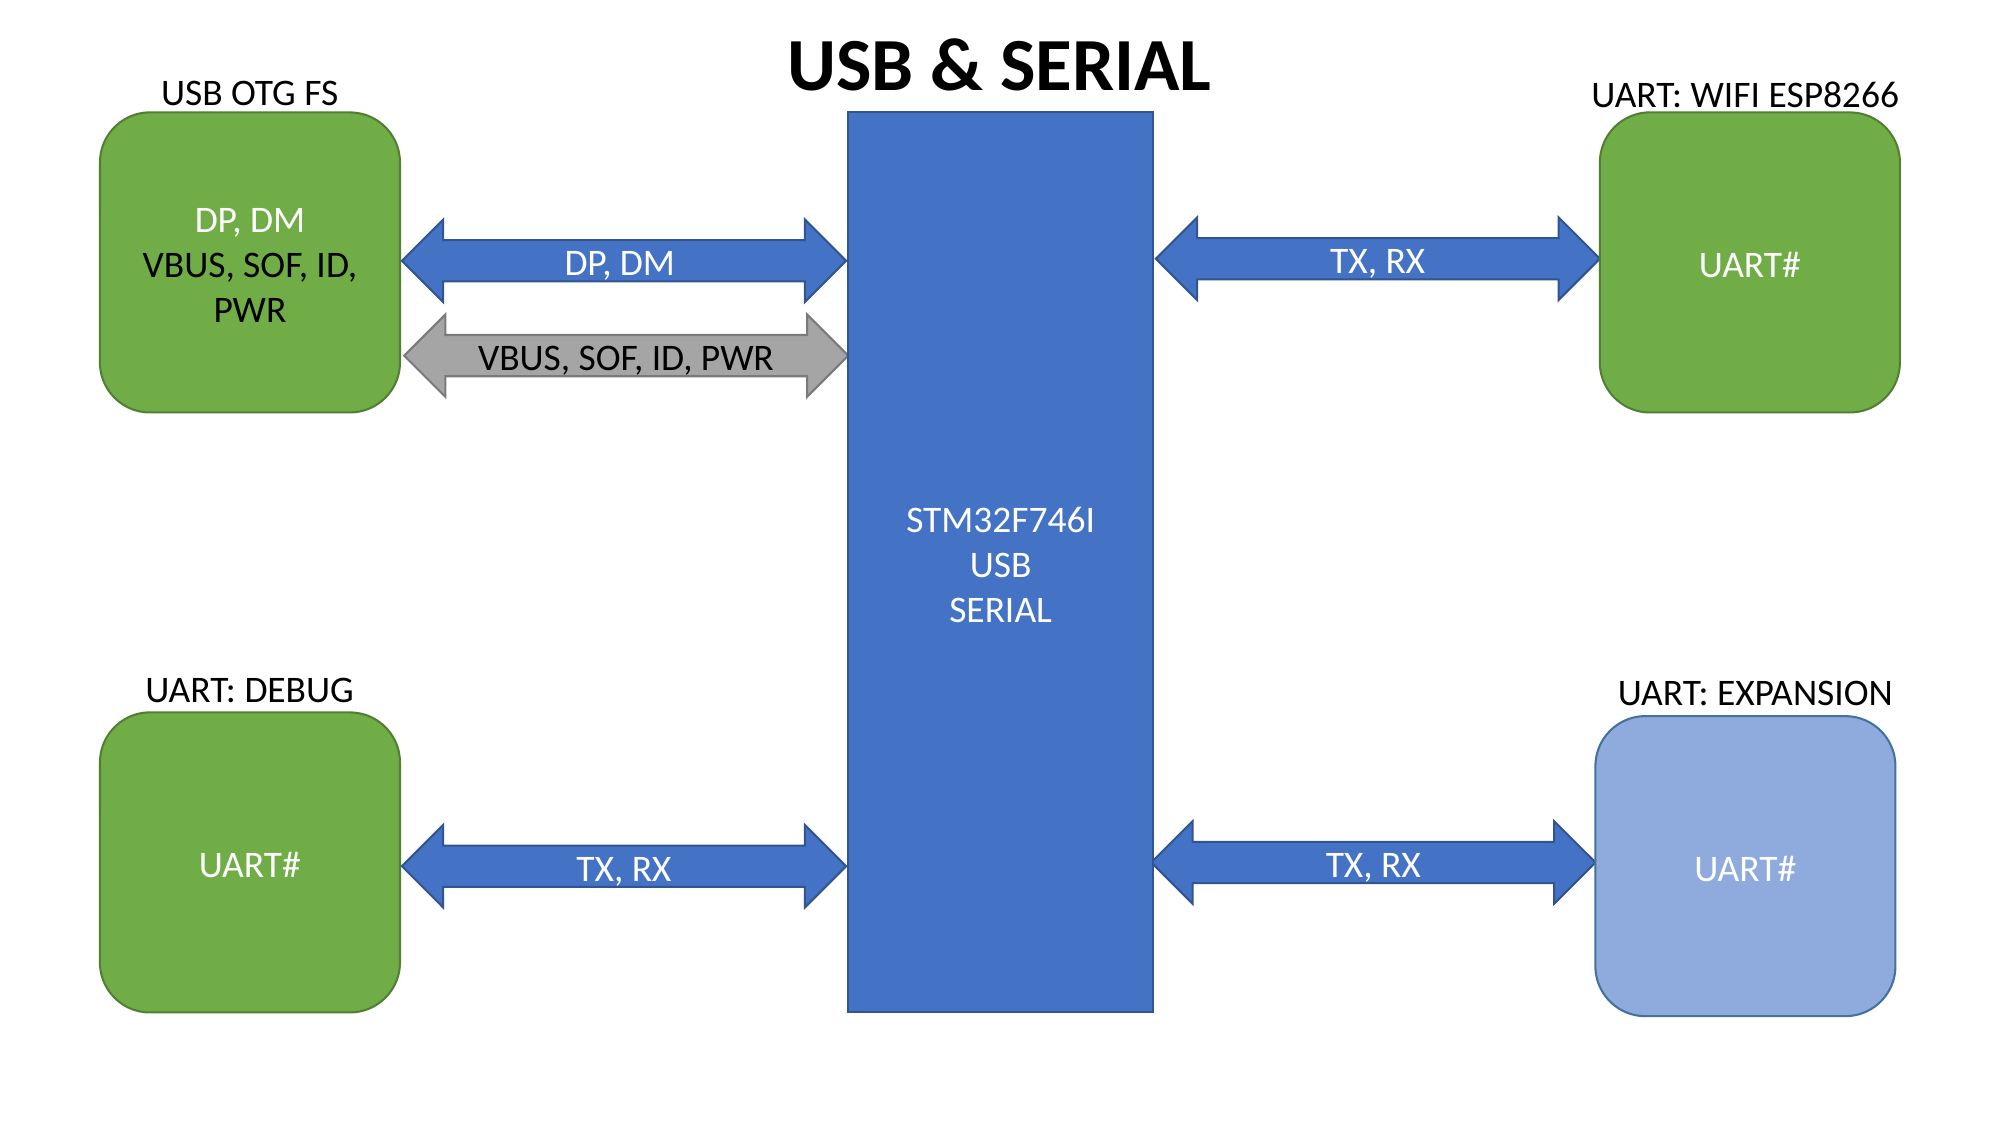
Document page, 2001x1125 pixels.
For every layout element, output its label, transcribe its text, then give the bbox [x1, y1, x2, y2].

text_box TX, RX [1154, 818, 1594, 907]
text_box TX, RX [400, 822, 848, 910]
text_box TX, RX [1154, 215, 1598, 303]
text_box UART# [1598, 123, 1901, 414]
text_box UART# [1594, 721, 1897, 1018]
text_box USB OTG FS [146, 61, 354, 121]
text_box STM32F746I USB SERIAL [847, 113, 1154, 1013]
text_box VBUS, SOF, ID, PWR [402, 311, 847, 400]
text_box USB & SERIAL [772, 7, 1228, 113]
text_box UART: EXPANSION [1603, 660, 1909, 721]
text_box DP, DM VBUS, SOF, ID, PWR [98, 111, 402, 414]
text_box DP, DM [400, 217, 847, 305]
text_box UART: WIFI ESP8266 [1576, 62, 1915, 123]
text_box UART# [98, 715, 402, 1014]
text_box UART: DEBUG [130, 657, 370, 718]
